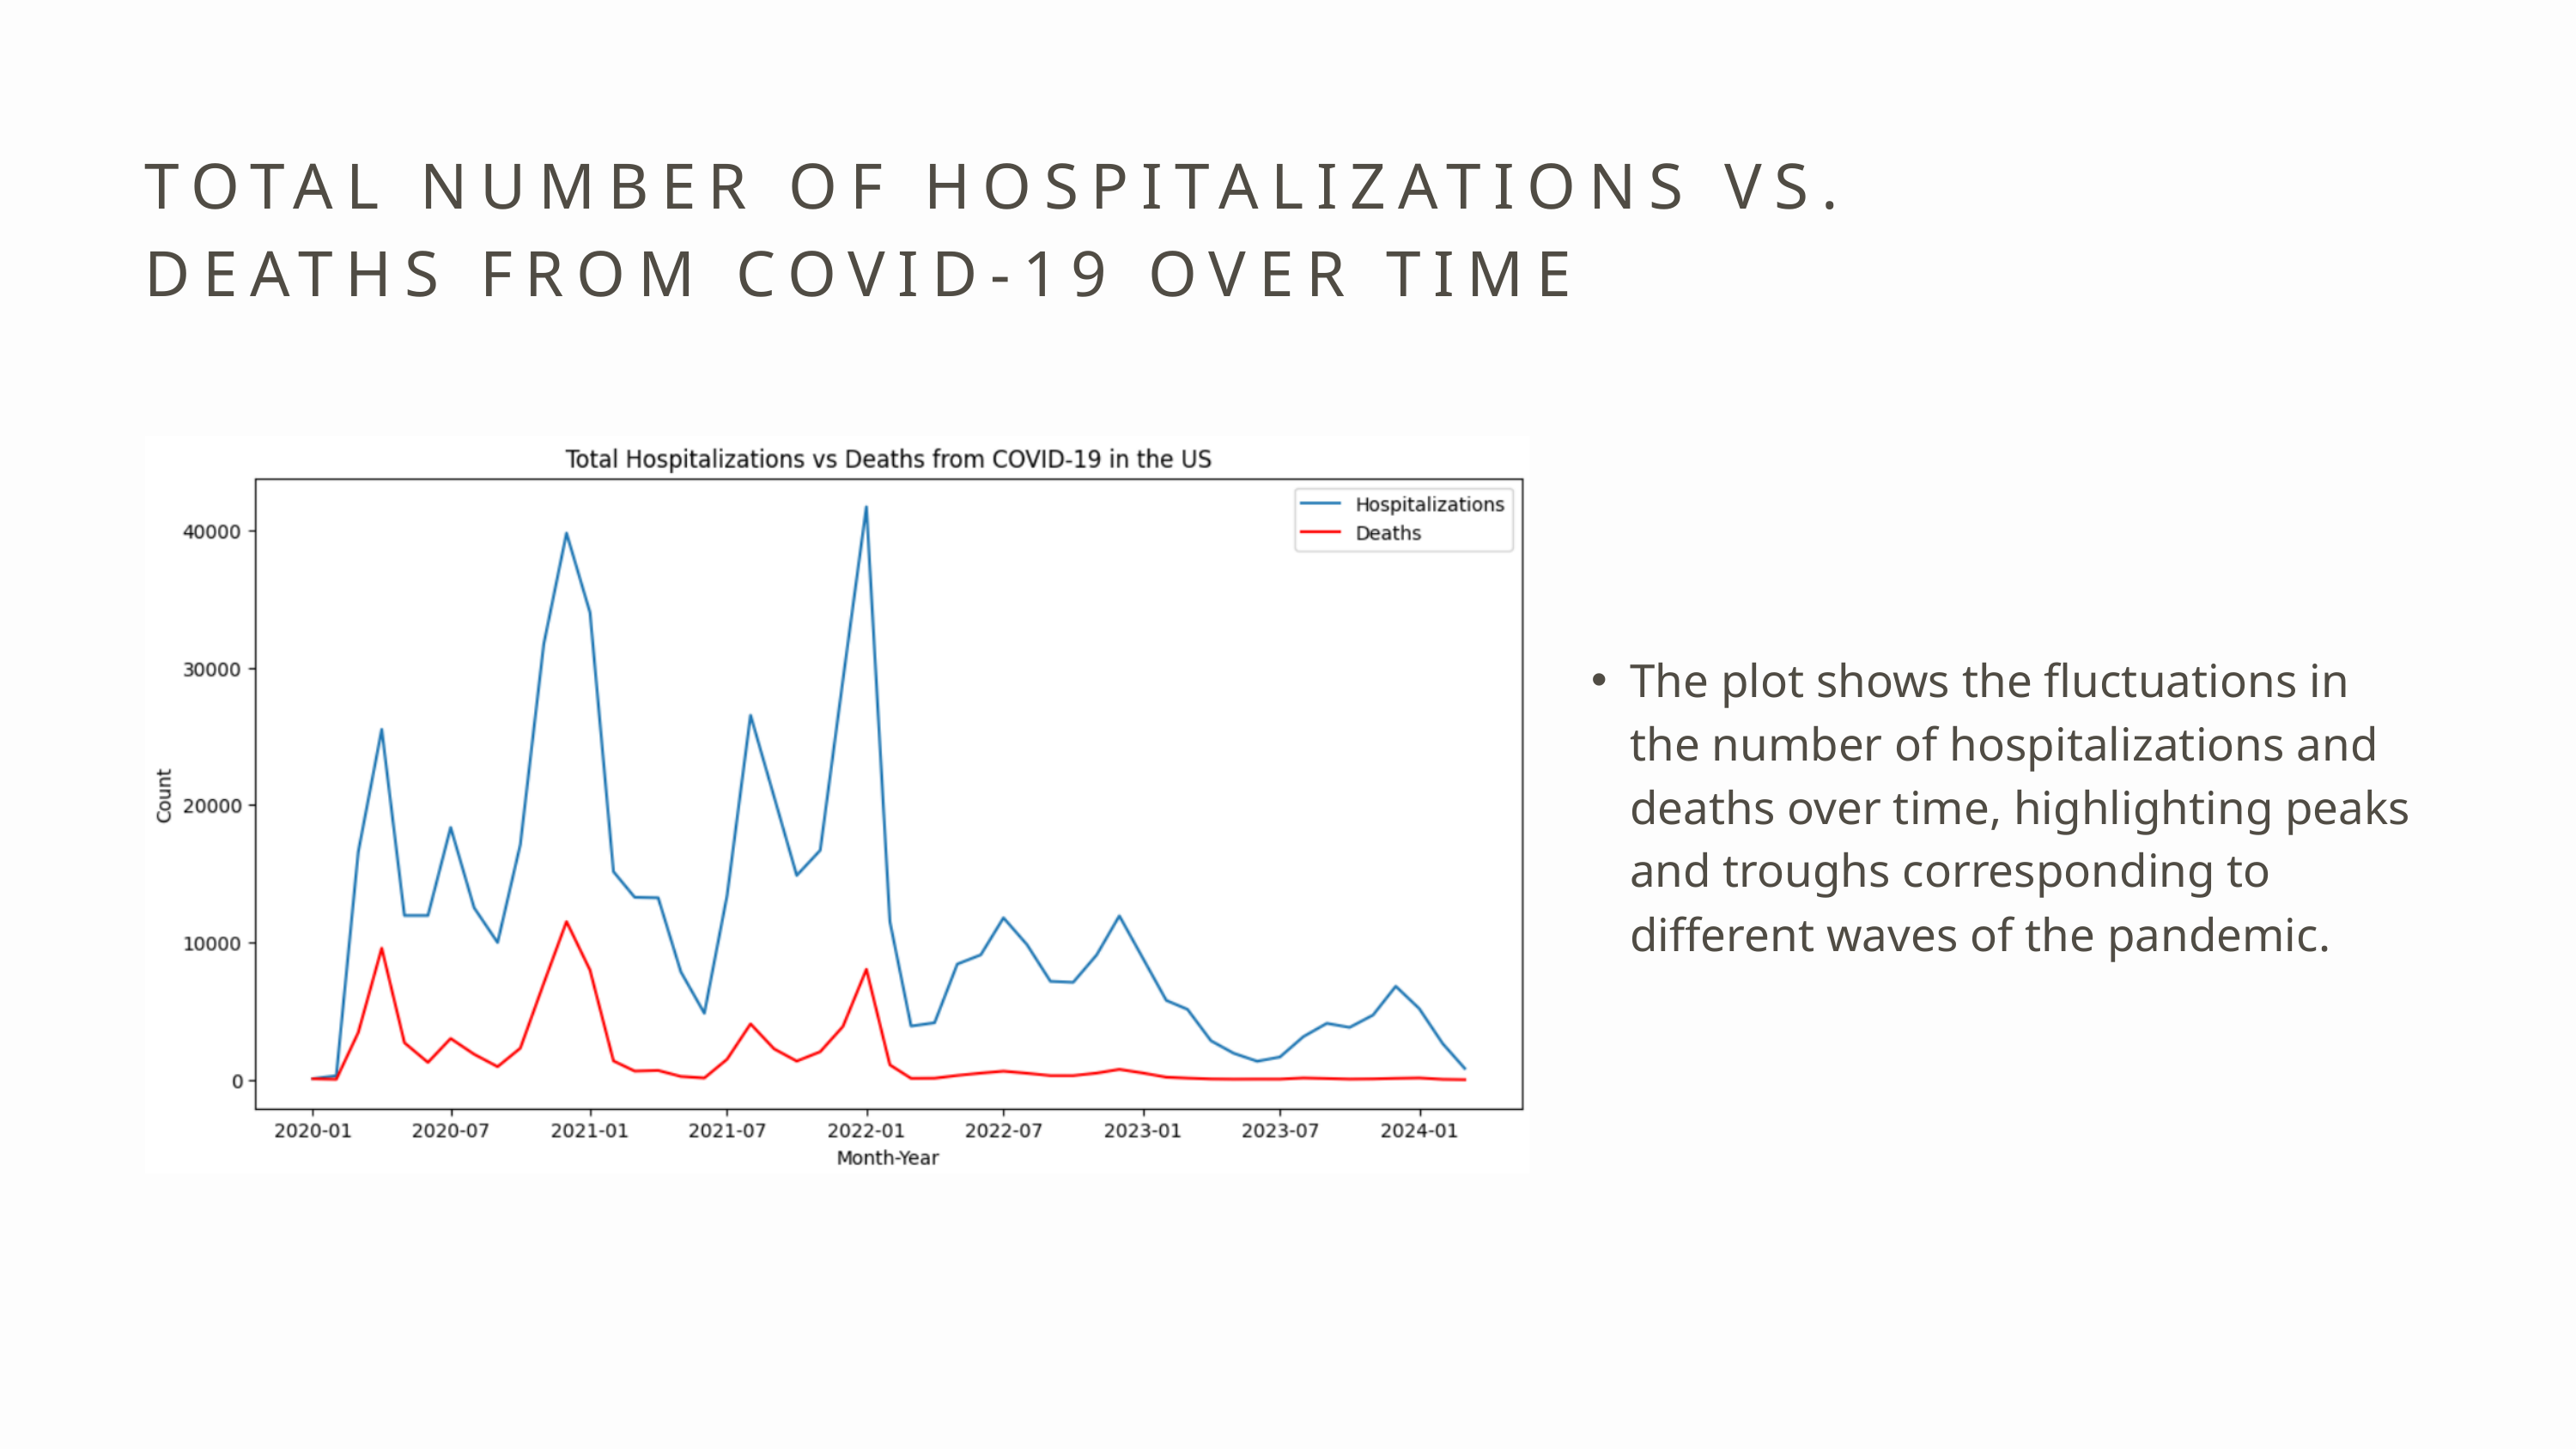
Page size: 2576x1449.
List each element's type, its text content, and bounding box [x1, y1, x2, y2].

text_box TOTAL NUMBER OF HOSPITALIZATIONS VS. DEATHS FROM COVID-19 OVER TIME [144, 134, 2087, 310]
text_box [144, 436, 1529, 1173]
text_box The plot shows the fluctuations in the number of hospitalizations and deaths over time, highlighting peaks and troughs corresponding to different waves of the pandemic. [1552, 642, 2432, 961]
